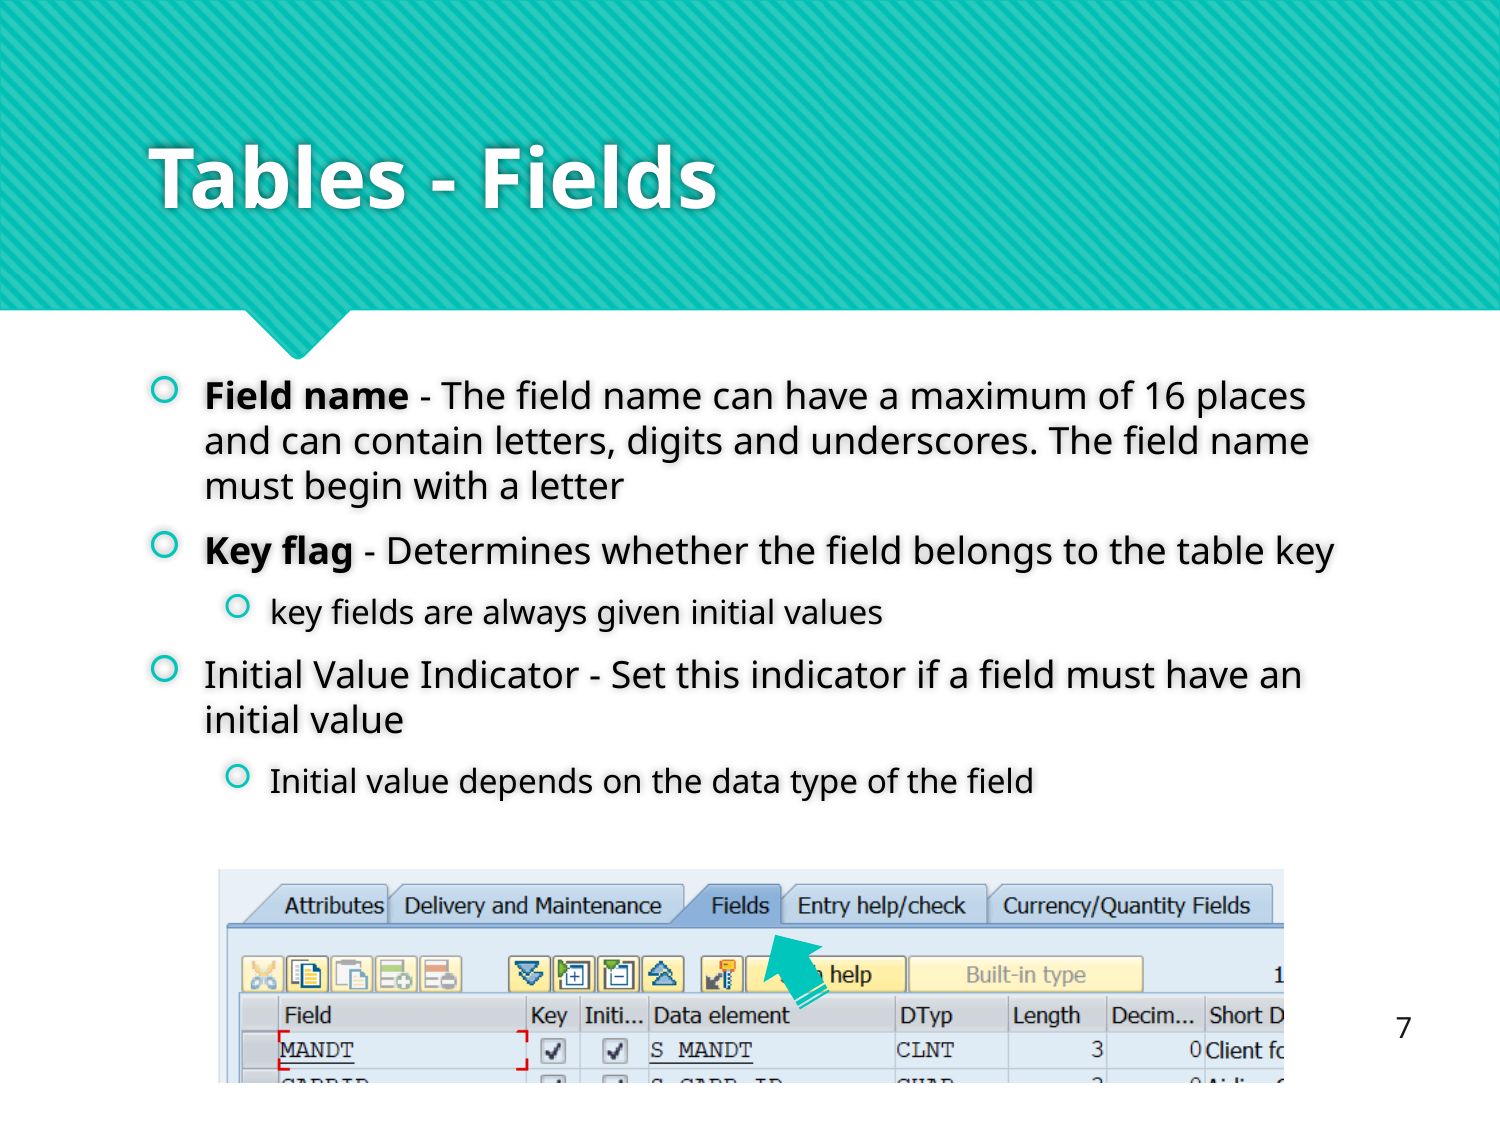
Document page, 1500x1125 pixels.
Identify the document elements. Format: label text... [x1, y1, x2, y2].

list Field name - The field name can have a maximum of 16 places and can contain letters, digits and underscores. The field name must begin with a letter Key flag - Determines whether the field belongs to the table key key fields are always given initial values Initial Value Indicator - Set this indicator if a field must have an initial value Initial value depends on the data type of the field [132, 364, 1368, 1083]
title Tables - Fields [132, 73, 1368, 233]
slide_number 7 [1296, 970, 1428, 1051]
picture [216, 869, 1284, 1083]
